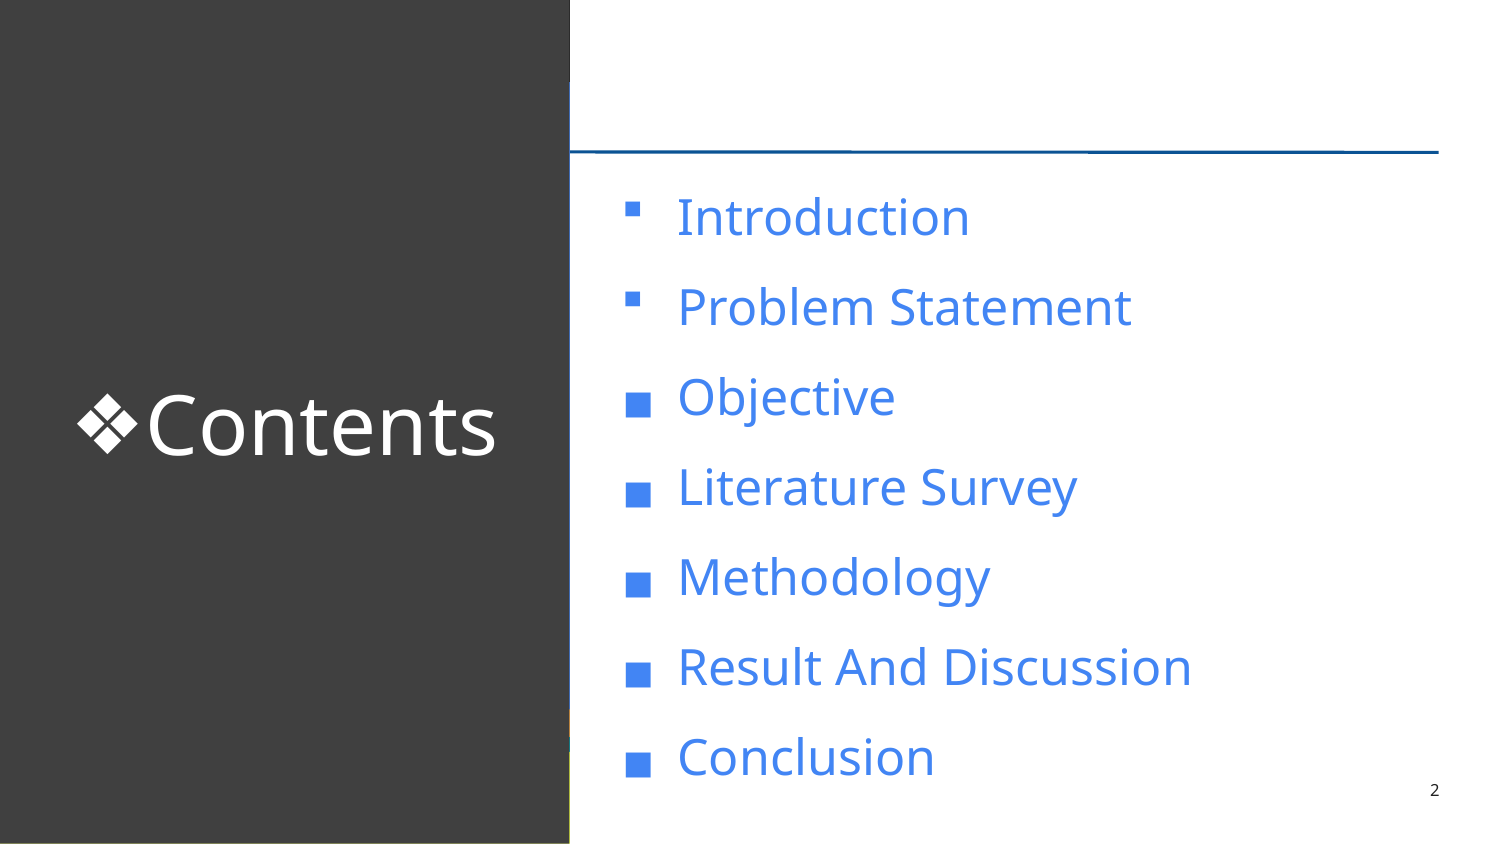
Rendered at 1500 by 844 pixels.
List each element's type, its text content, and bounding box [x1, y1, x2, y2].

title Introduction Problem Statement Objective Literature Survey Methodology Result And Discussion Conclusion [587, 109, 1469, 801]
text_box Contents [0, 0, 570, 844]
slide_number 2 [1389, 764, 1480, 830]
